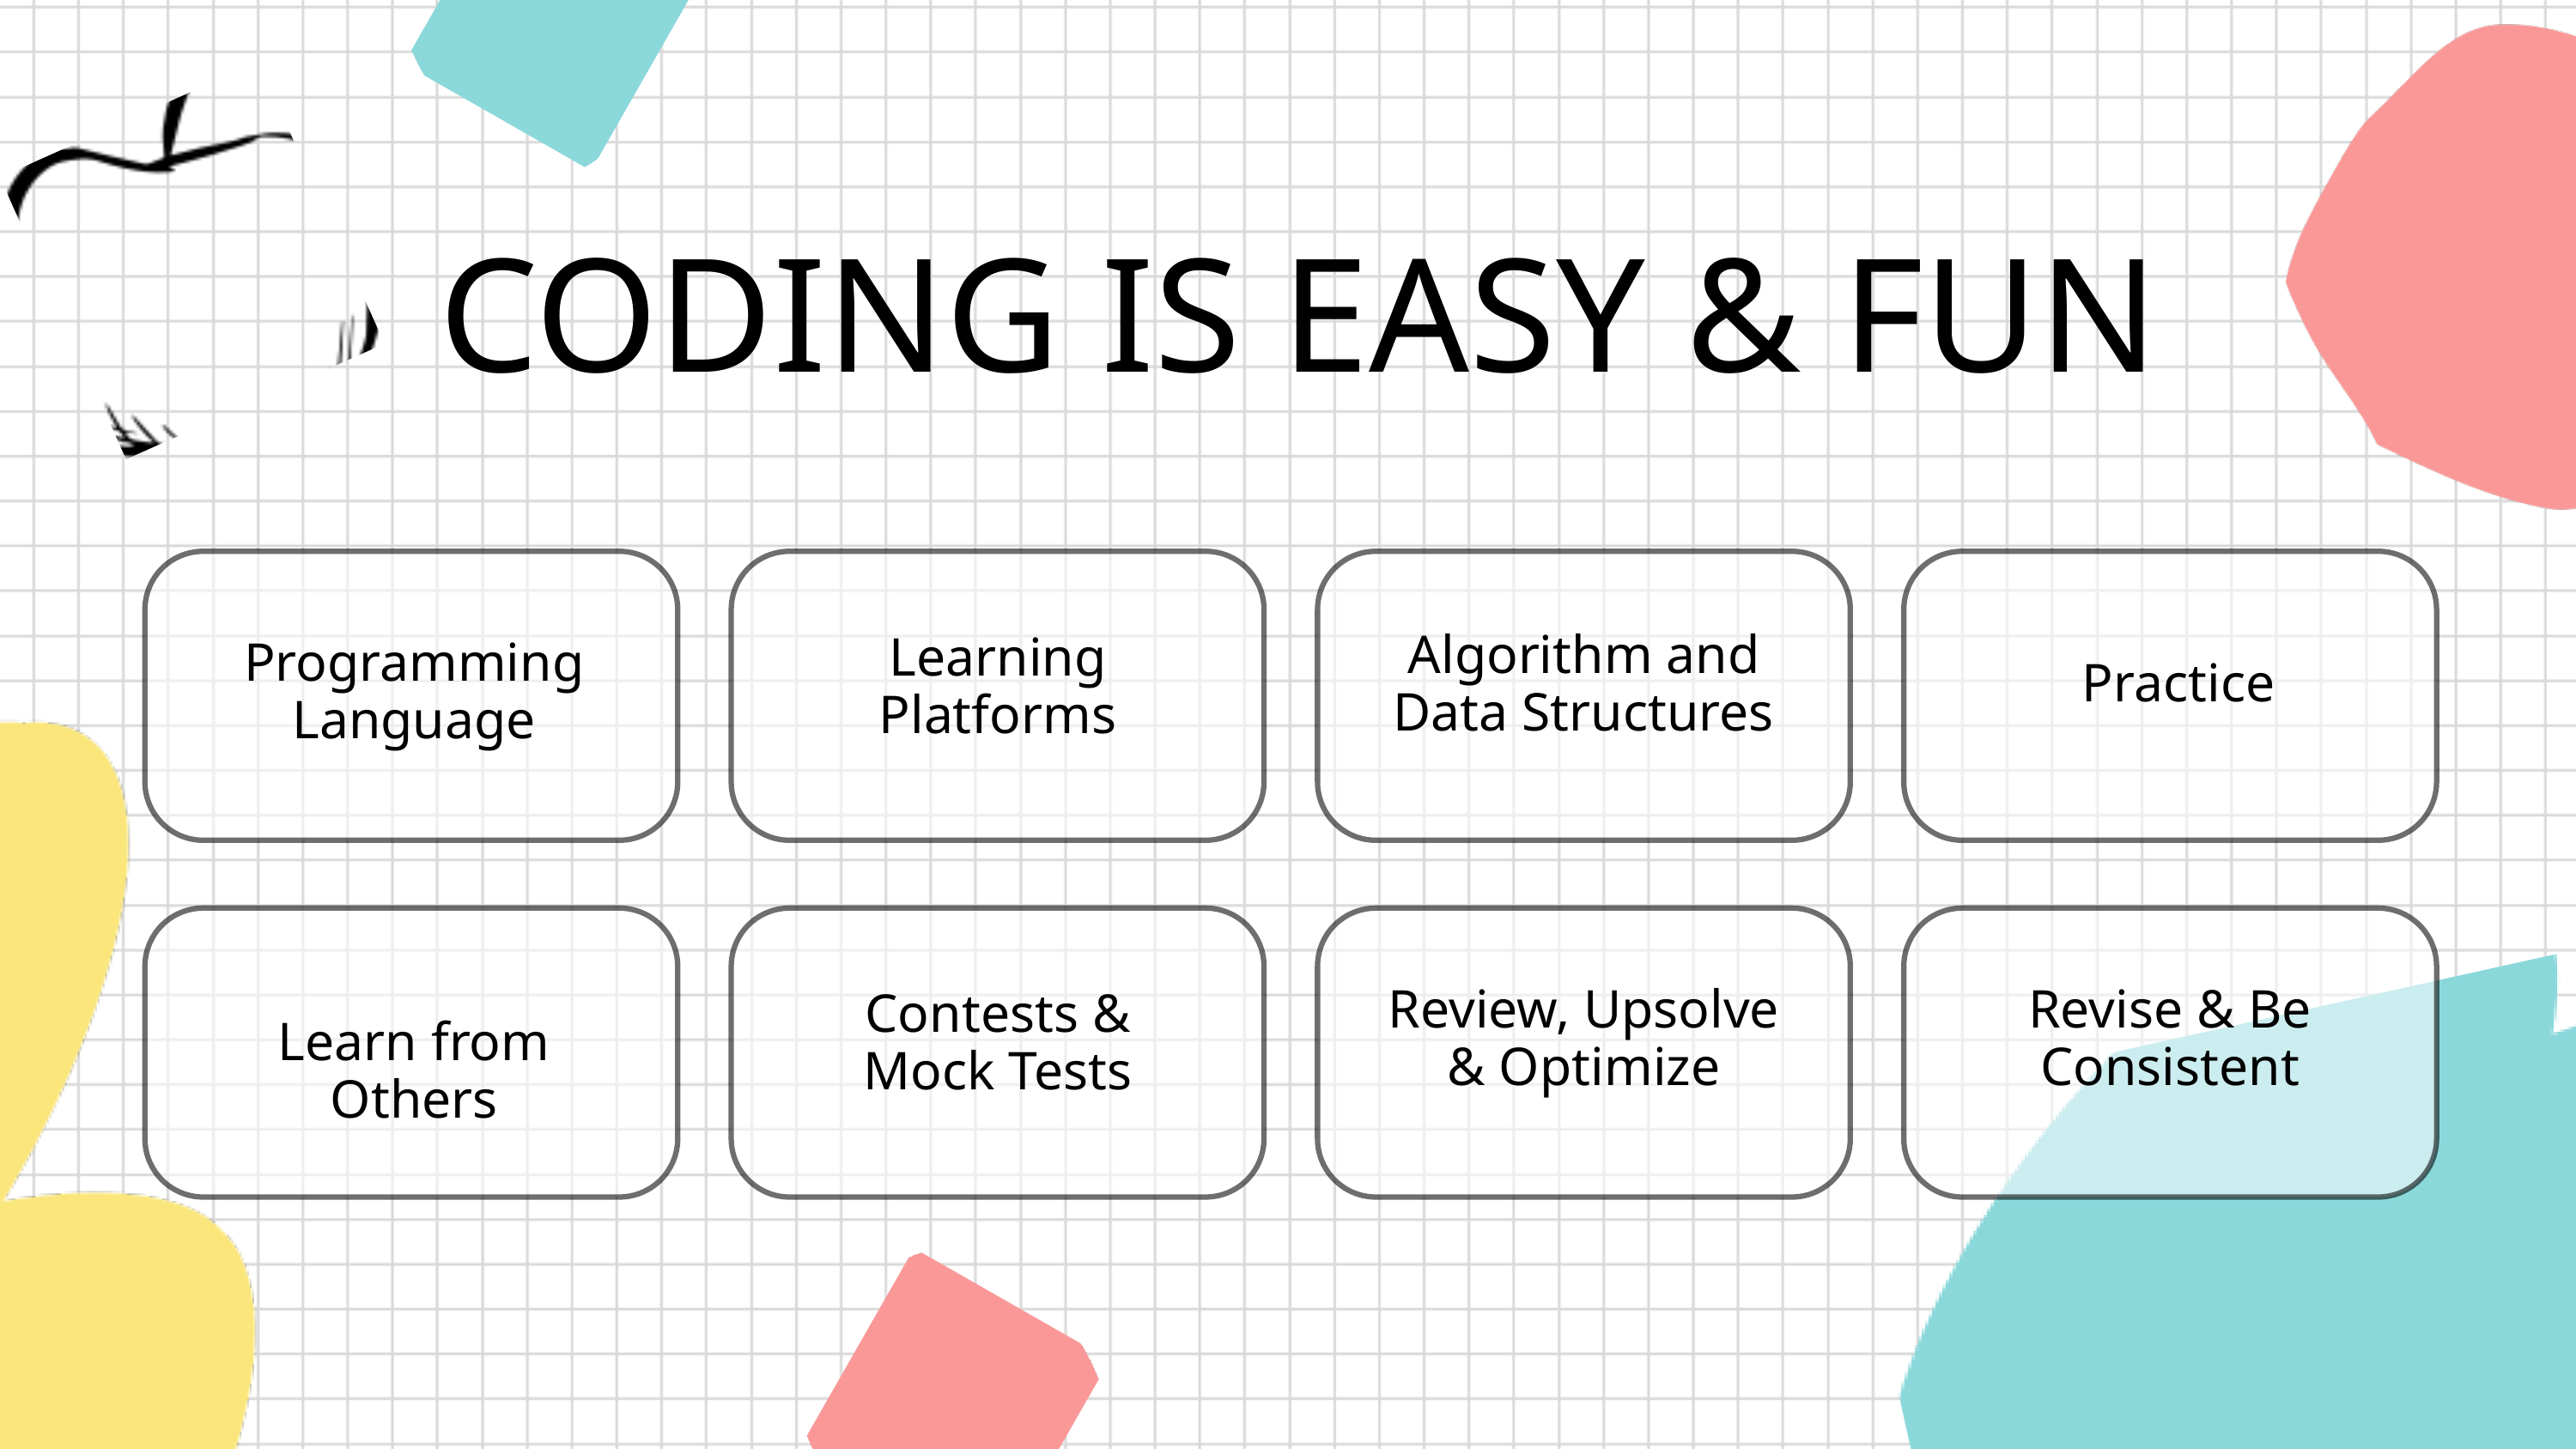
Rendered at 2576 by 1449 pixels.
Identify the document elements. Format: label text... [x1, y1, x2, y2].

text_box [1903, 550, 2437, 841]
text_box [0, 62, 327, 459]
text_box [0, 585, 457, 1449]
text_box [2286, 21, 2576, 511]
text_box [404, 0, 689, 171]
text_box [1317, 550, 1851, 841]
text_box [144, 907, 678, 1197]
text_box [1854, 949, 2576, 1449]
text_box [799, 1248, 1110, 1449]
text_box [1903, 907, 2437, 1197]
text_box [144, 550, 678, 841]
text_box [731, 907, 1265, 1197]
text_box [0, 179, 2576, 1449]
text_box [1317, 907, 1851, 1197]
text_box CODING IS EASY & FUN [254, 215, 2385, 404]
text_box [731, 550, 1265, 841]
text_box [0, 0, 2576, 215]
